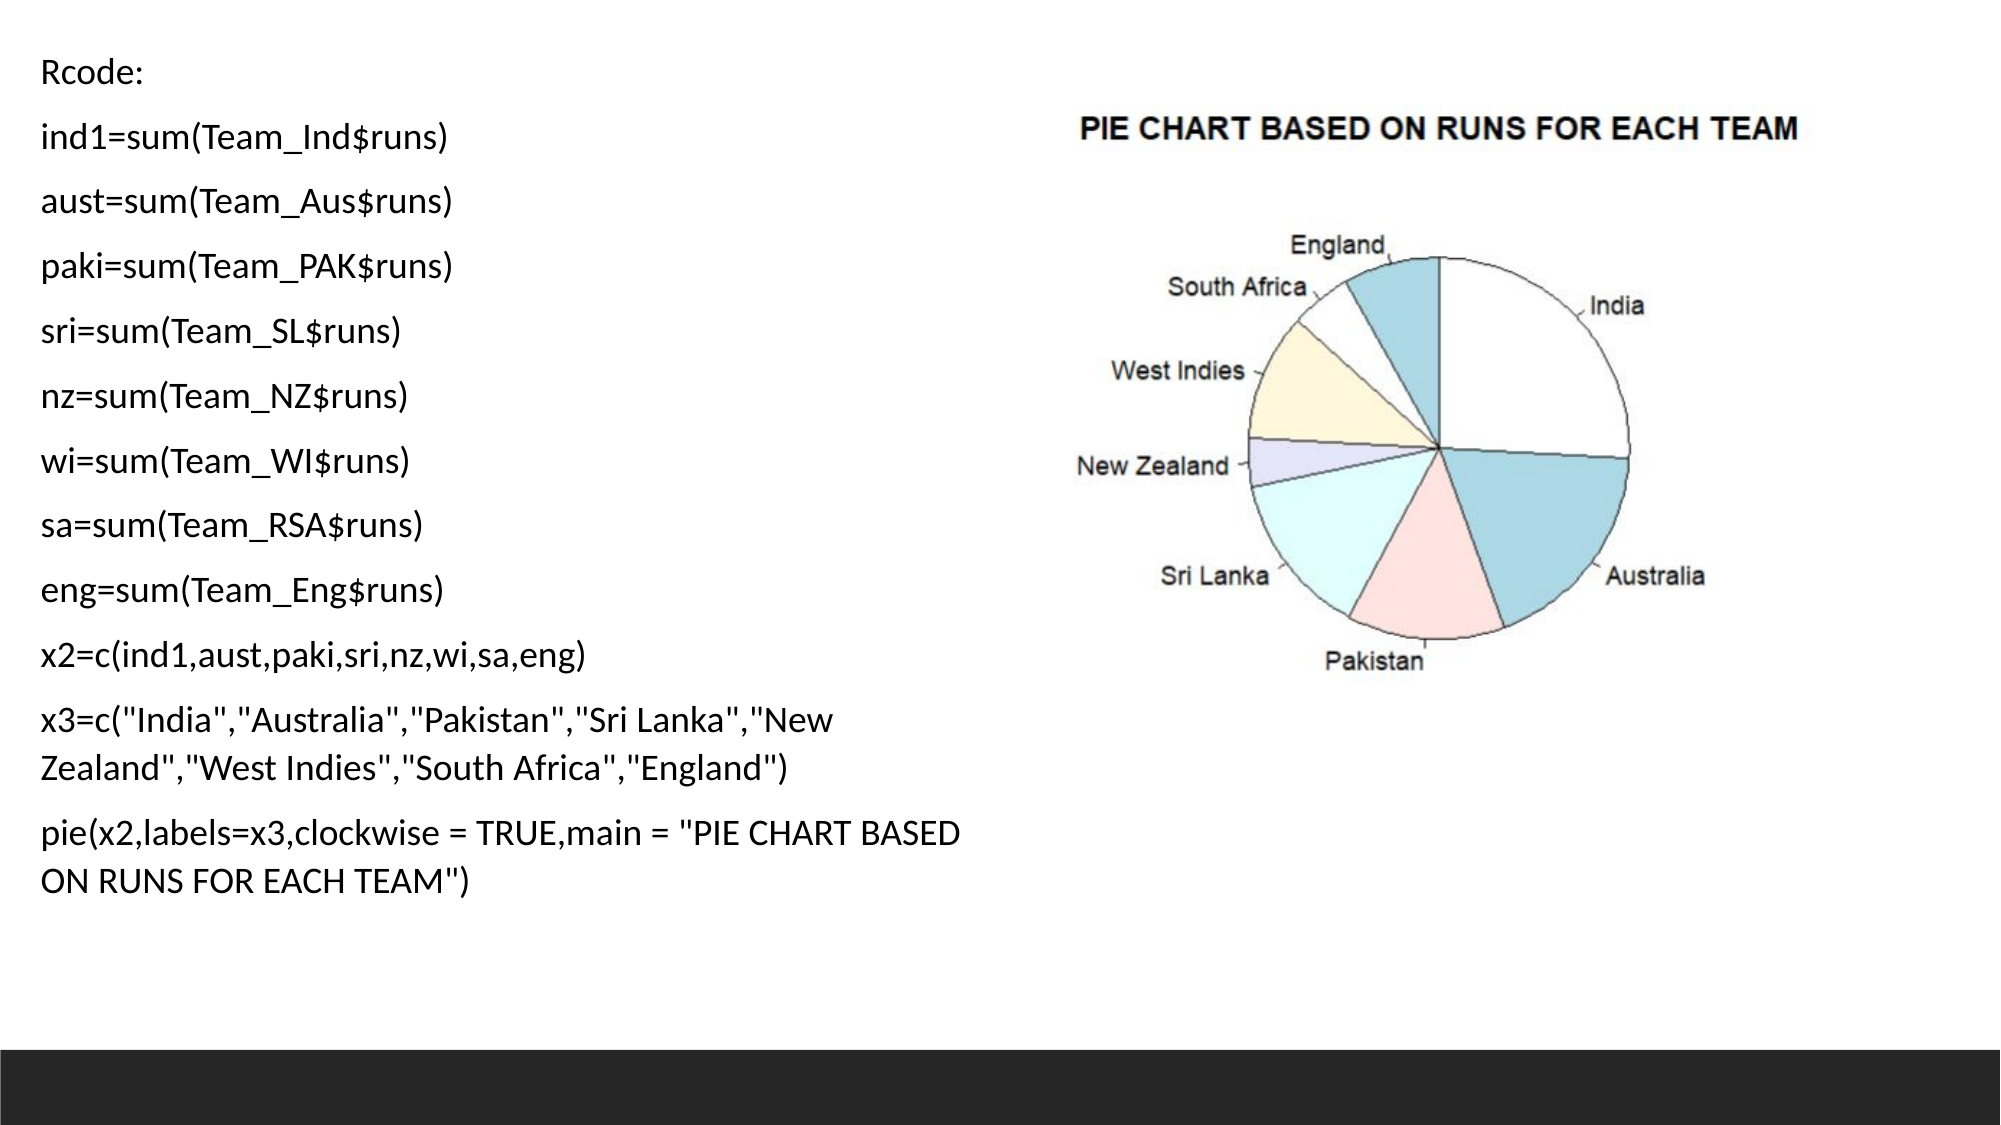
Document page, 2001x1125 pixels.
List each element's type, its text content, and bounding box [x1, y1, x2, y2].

picture [866, 82, 1958, 799]
text_box Rcode: ind1=sum(Team_Ind$runs) aust=sum(Team_Aus$runs) paki=sum(Team_PAK$runs) sri=sum(Team_SL$runs) nz=sum(Team_NZ$runs) wi=sum(Team_WI$runs) sa=sum(Team_RSA$runs) eng=sum(Team_Eng$runs) x2=c(ind1,aust,paki,sri,nz,wi,sa,eng) x3=c("India","Australia","Pakistan","Sri Lanka","New Zealand","West Indies","South Africa","England") pie(x2,labels=x3,clockwise = TRUE,main = "PIE CHART BASED ON RUNS FOR EACH TEAM") [25, 36, 1026, 909]
